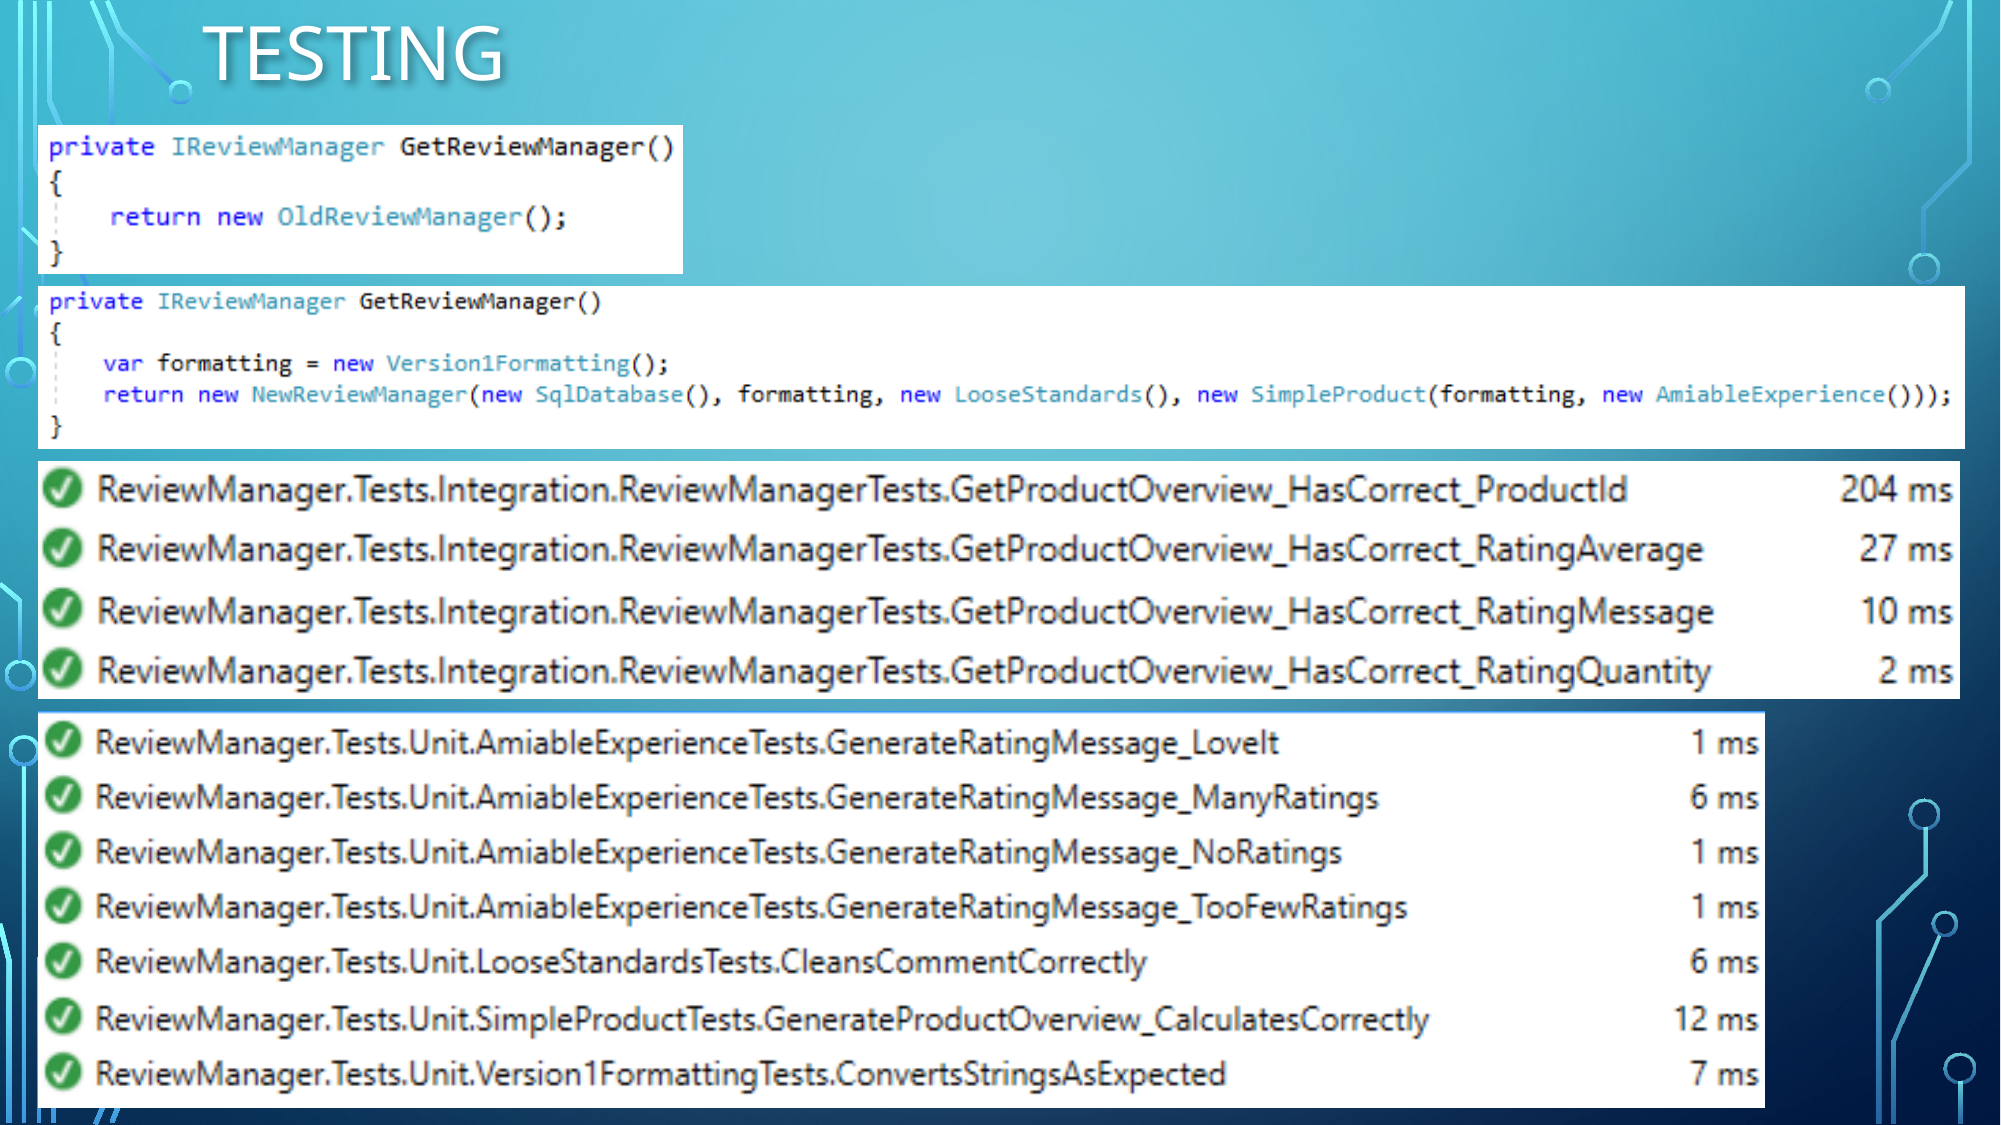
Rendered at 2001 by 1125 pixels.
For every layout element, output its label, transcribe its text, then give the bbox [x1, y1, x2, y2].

picture [38, 461, 1960, 699]
picture [38, 124, 683, 274]
title Testing [187, 0, 1813, 112]
picture [38, 711, 1765, 1108]
picture [38, 286, 1965, 449]
